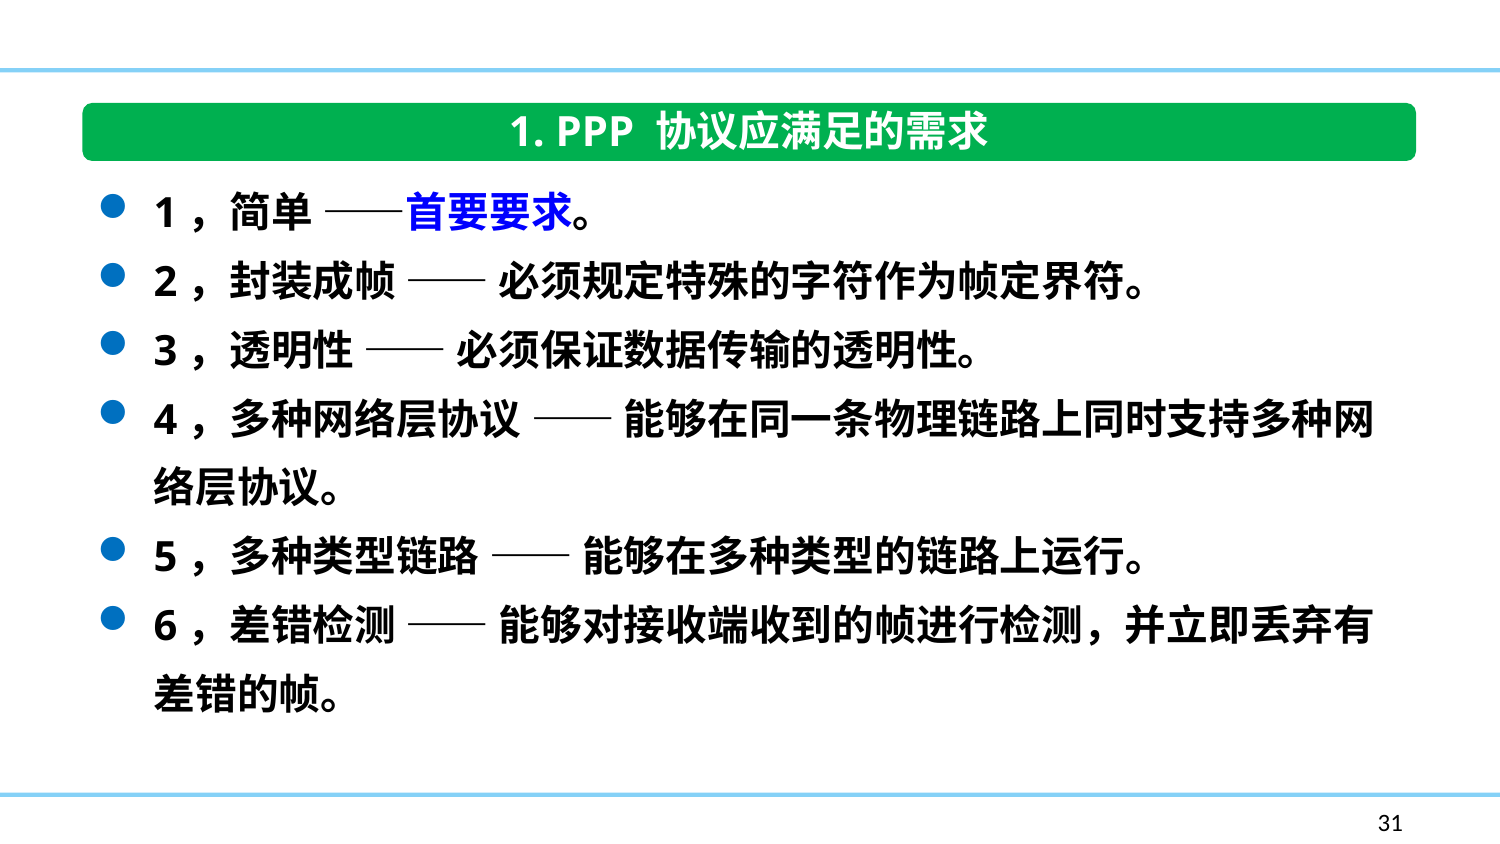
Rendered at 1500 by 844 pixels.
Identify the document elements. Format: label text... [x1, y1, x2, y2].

text_box [1005, 102, 1417, 161]
text_box [82, 102, 494, 161]
text_box 1，简单 ——首要要求。 2，封装成帧 —— 必须规定特殊的字符作为帧定界符。 3，透明性 —— 必须保证数据传输的透明性。 4，多种网络层协议 —— 能够在同一条物理链路上同时支持多种网络层协议。 5，多种类型链路 —— 能够在多种类型的链路上运行。 6，差错检测 —— 能够对接收端收到的帧进行检测，并立即丢弃有差错的帧。 [82, 160, 1416, 725]
slide_number 31 [1362, 798, 1460, 844]
text_box 1. PPP 协议应满足的需求 [494, 97, 1005, 163]
